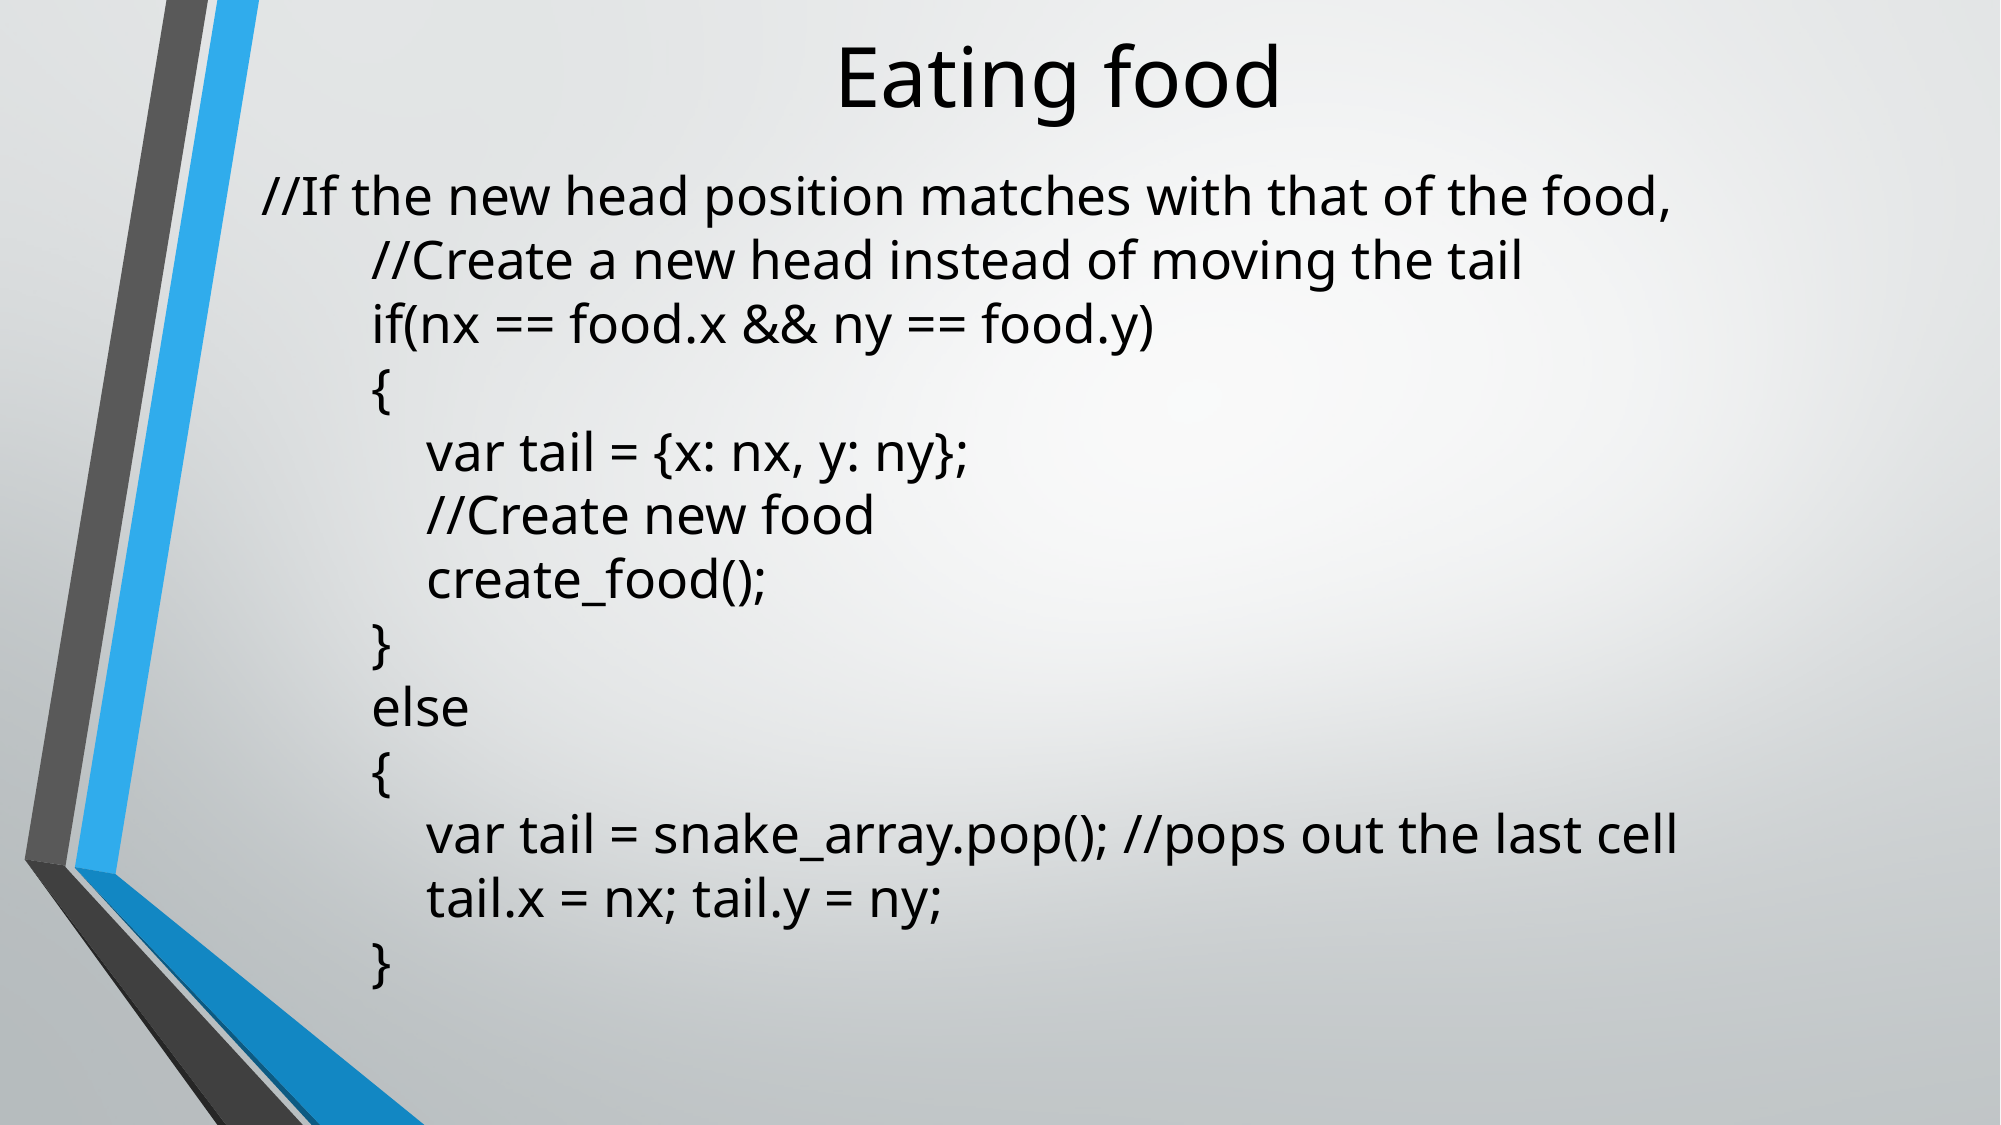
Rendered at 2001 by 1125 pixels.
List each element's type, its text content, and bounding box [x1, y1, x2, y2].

title Eating food [237, 0, 1881, 269]
list //If the new head position matches with that of the food, //Create a new head instead of moving the tail if(nx == food.x && ny == food.y) { var tail = {x: nx, y: ny}; //Create new food create_food(); } else { var tail = snake_array.pop(); //pops out the last cell tail.x = nx; tail.y = ny; } [246, 149, 1891, 1006]
